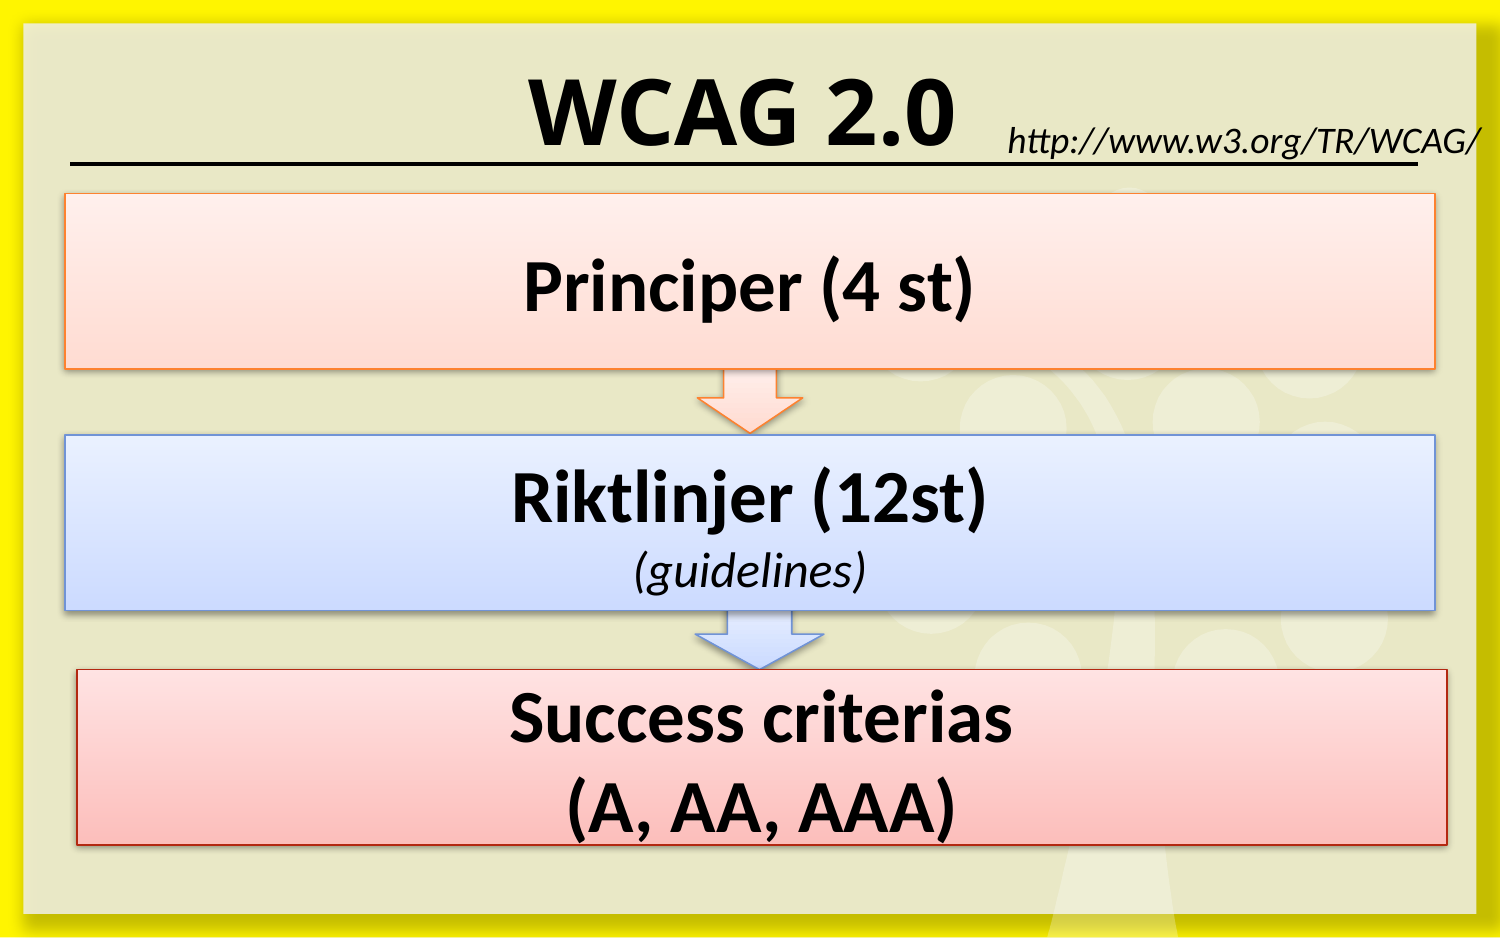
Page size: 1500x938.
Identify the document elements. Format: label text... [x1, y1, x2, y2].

text_box http://www.w3.org/TR/WCAG/ [992, 108, 1496, 169]
text_box Riktlinjer (12st) (guidelines) [64, 434, 1436, 611]
text_box [696, 377, 804, 432]
text_box [694, 620, 825, 667]
text_box Principer (4 st) [64, 193, 1436, 370]
text_box Success criterias (A, AA, AAA) [76, 669, 1448, 846]
title WCAG 2.0 [105, 46, 1381, 174]
